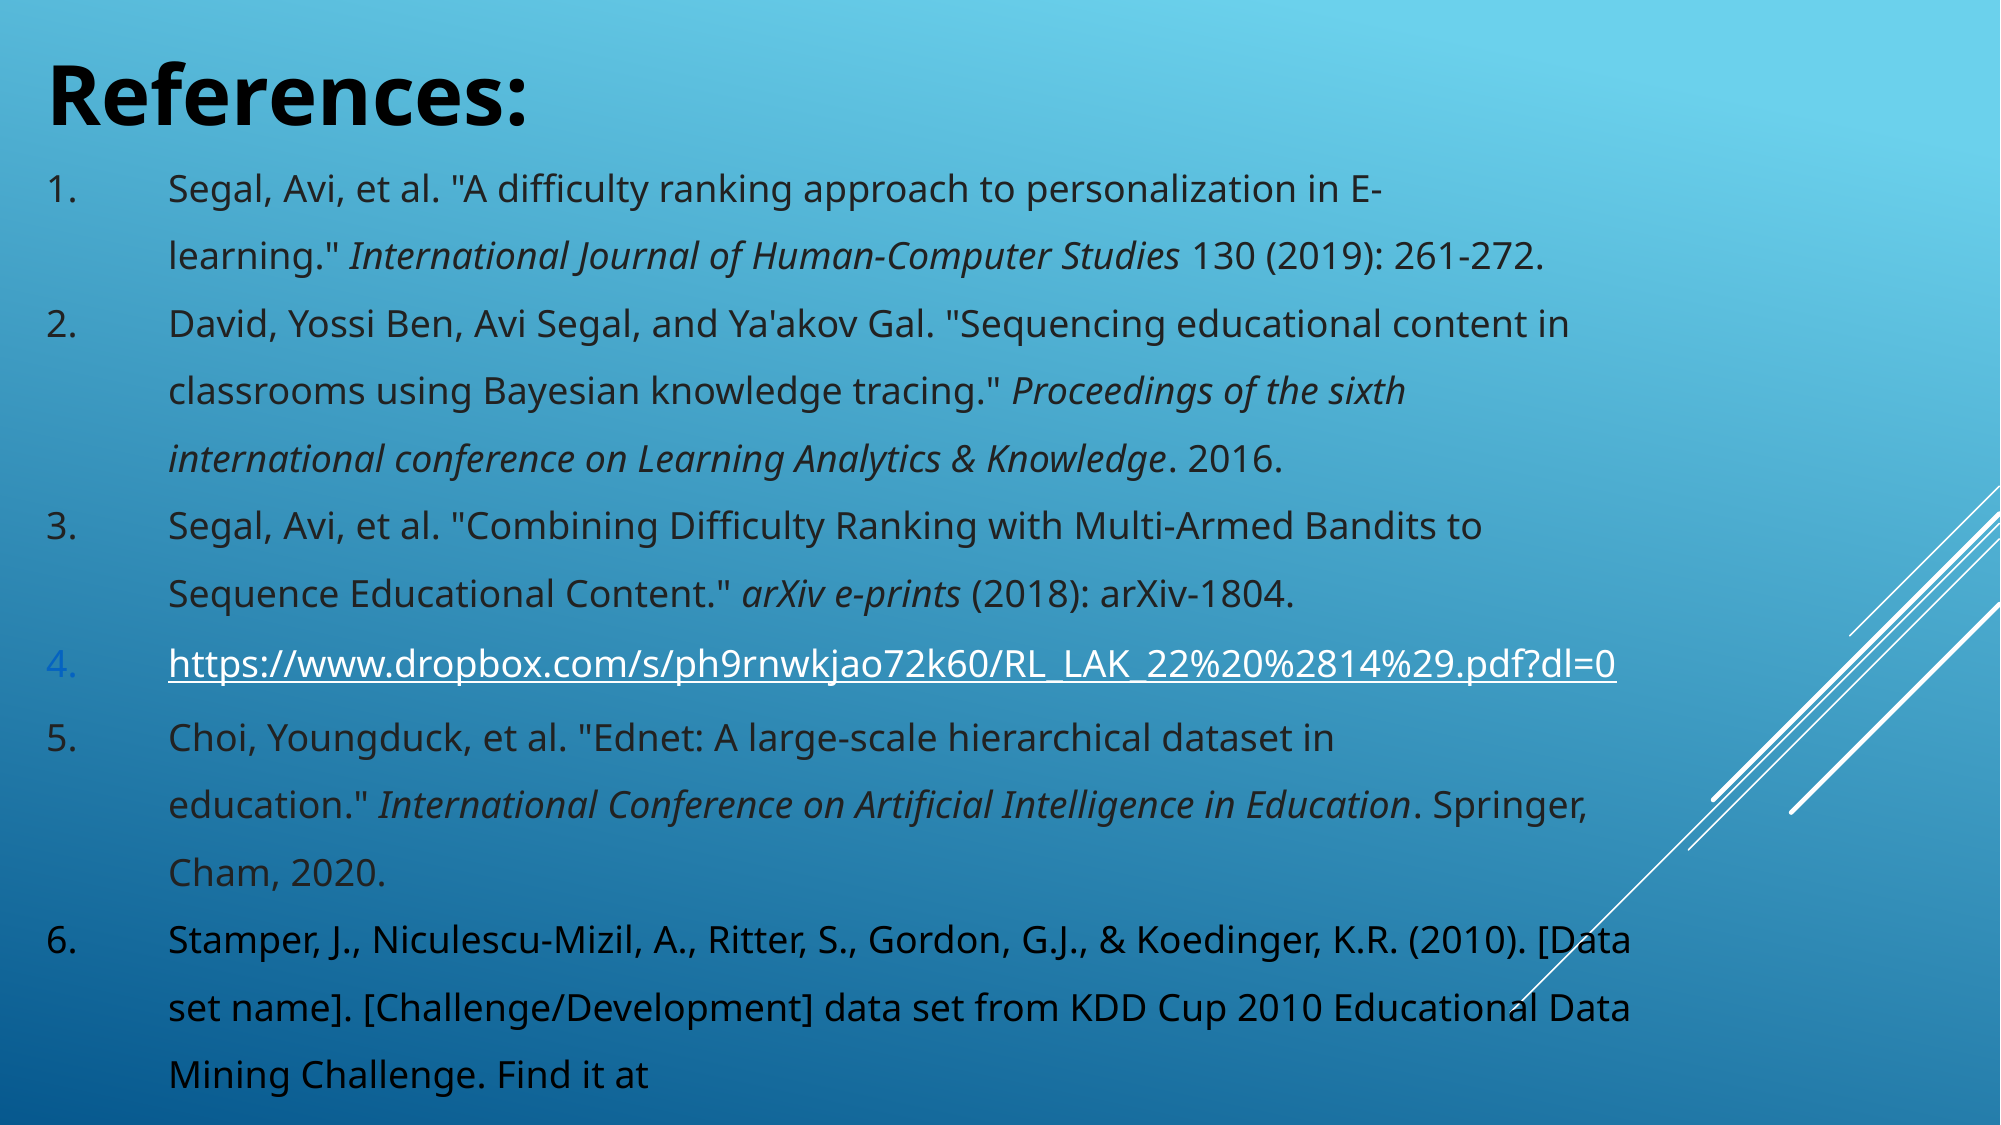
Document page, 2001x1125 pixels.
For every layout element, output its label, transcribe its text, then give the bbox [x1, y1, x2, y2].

text_box References: Segal, Avi, et al. "A difficulty ranking approach to personalization in E-learning." International Journal of Human-Computer Studies 130 (2019): 261-272. David, Yossi Ben, Avi Segal, and Ya'akov Gal. "Sequencing educational content in classrooms using Bayesian knowledge tracing." Proceedings of the sixth international conference on Learning Analytics & Knowledge. 2016. Segal, Avi, et al. "Combining Difficulty Ranking with Multi-Armed Bandits to Sequence Educational Content." arXiv e-prints (2018): arXiv-1804. https://www.dropbox.com/s/ph9rnwkjao72k60/RL_LAK_22%20%2814%29.pdf?dl=0 Choi, Youngduck, et al. "Ednet: A large-scale hierarchical dataset in education." International Conference on Artificial Intelligence in Education. Springer, Cham, 2020. Stamper, J., Niculescu-Mizil, A., Ritter, S., Gordon, G.J., & Koedinger, K.R. (2010). [Data set name]. [Challenge/Development] data set from KDD Cup 2010 Educational Data Mining Challenge. Find it at http://pslcdatashop.web.cmu.edu/KDDCup/downloads.jsp [31, 34, 1649, 1125]
